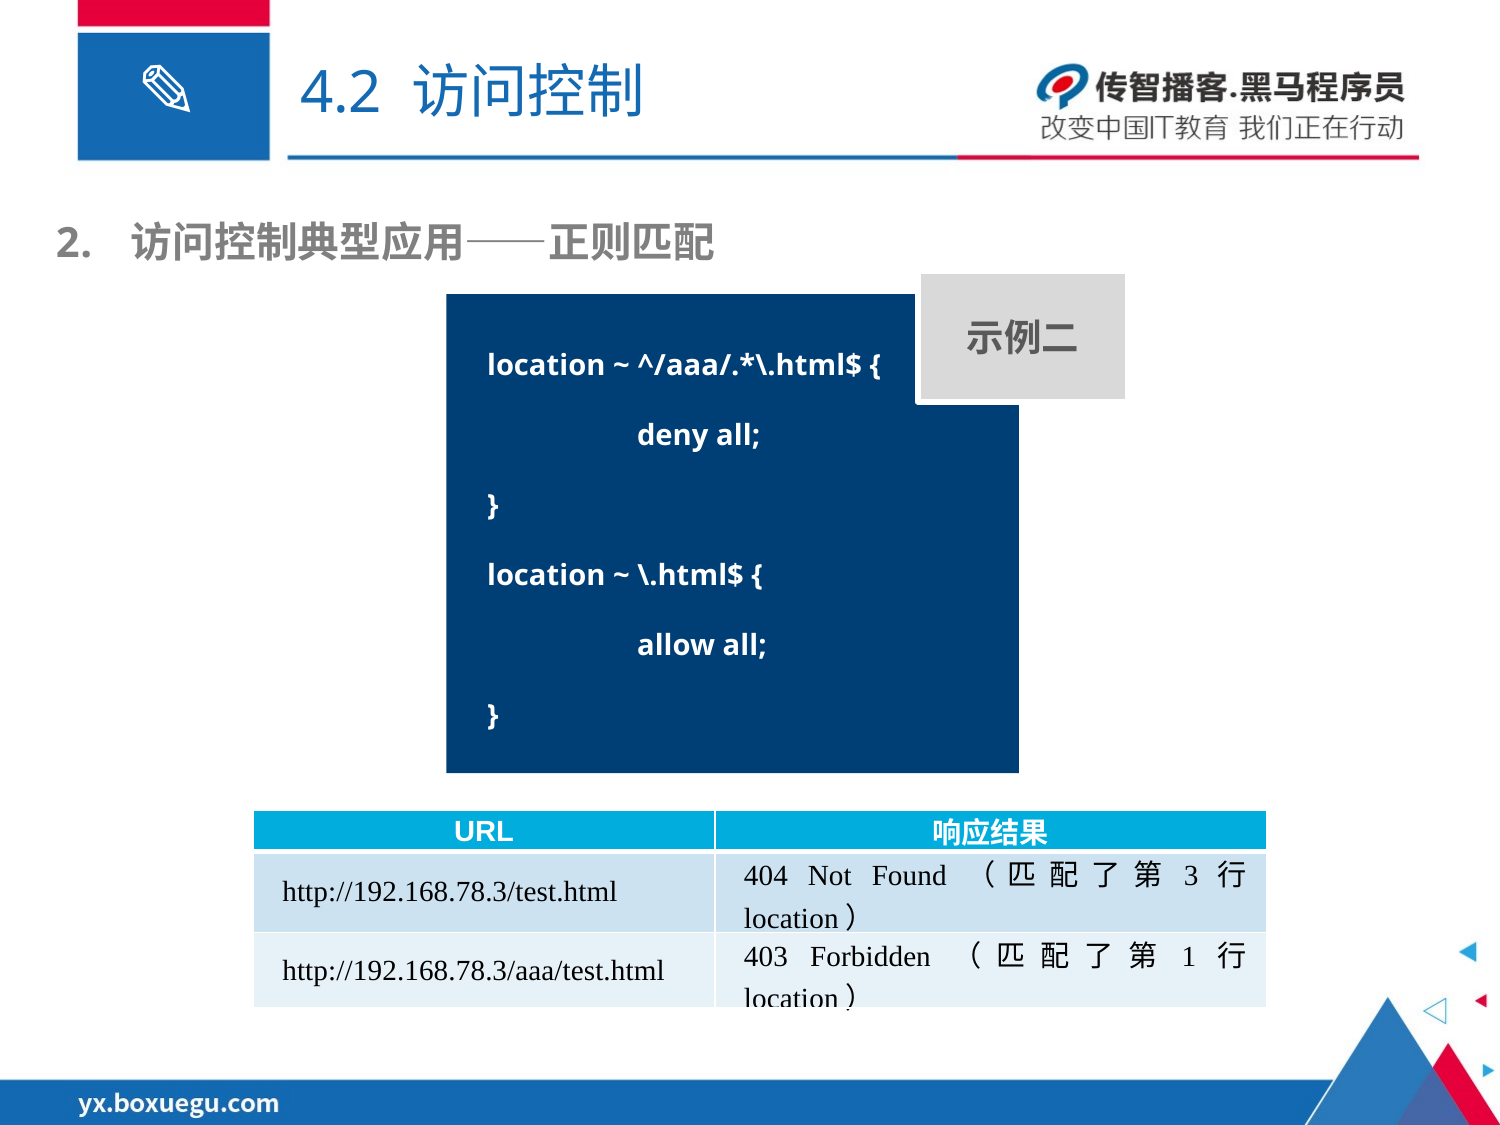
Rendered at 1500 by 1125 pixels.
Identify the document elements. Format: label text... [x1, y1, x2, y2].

text_box 示例二 [916, 268, 1130, 404]
picture [0, 0, 1500, 1125]
table_cell http://192.168.78.3/aaa/test.html [254, 933, 714, 1007]
table_cell 404 Not Found（匹配了第3行location） [716, 854, 1266, 932]
table_cell http://192.168.78.3/test.html [254, 854, 714, 932]
title 4.2 访问控制 [285, 25, 1137, 153]
table_header URL [254, 811, 714, 849]
text_box 访问控制典型应用——正则匹配 [41, 208, 1424, 274]
table_header 响应结果 [716, 811, 1266, 849]
table_cell 403 Forbidden（匹配了第1行location） [716, 933, 1266, 1007]
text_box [446, 293, 1020, 774]
